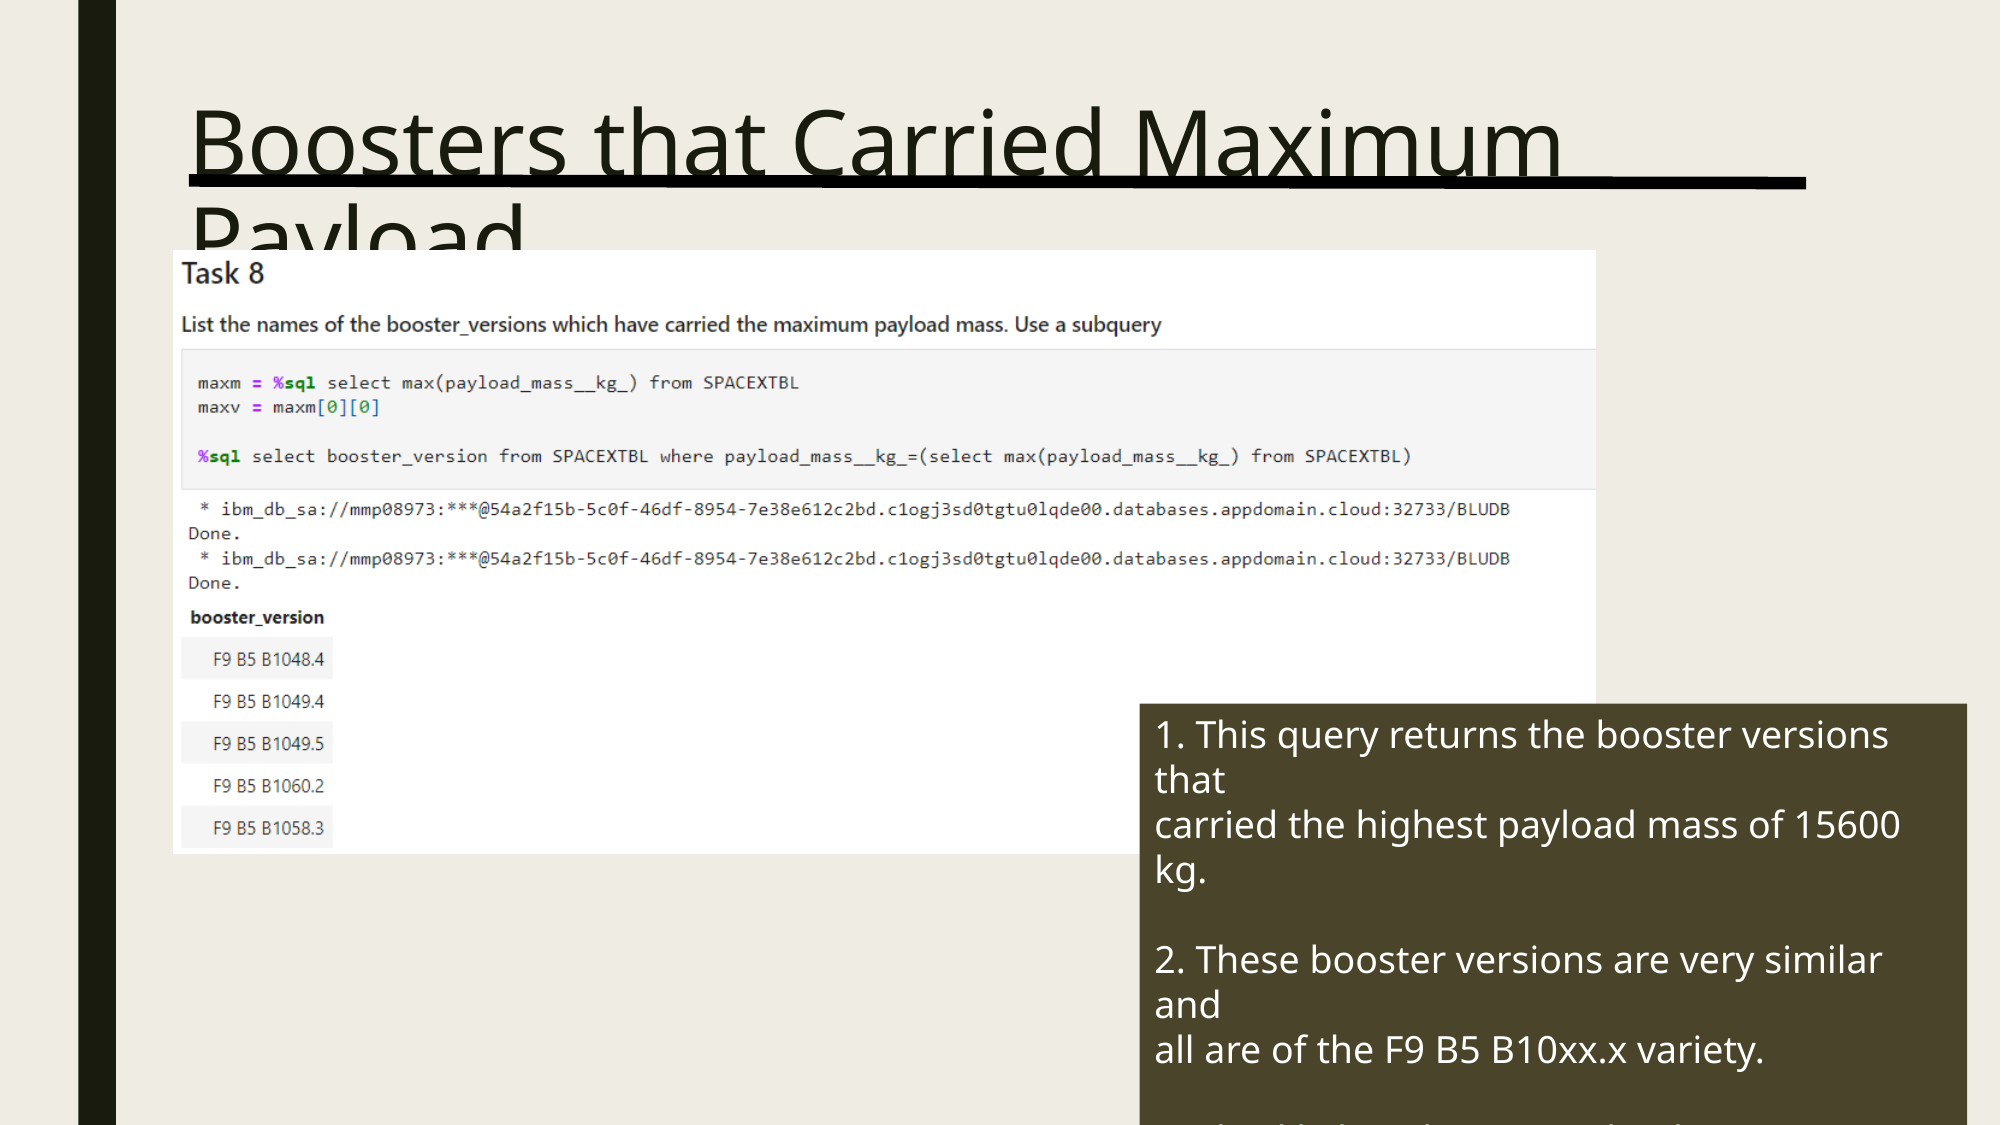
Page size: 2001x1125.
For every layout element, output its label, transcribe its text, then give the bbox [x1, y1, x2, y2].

picture [173, 250, 1596, 854]
title Boosters that Carried Maximum Payload [173, 90, 1875, 335]
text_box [188, 180, 1806, 184]
text_box 1. This query returns the booster versions that carried the highest payload mass of 15600 kg. 2. These booster versions are very similar and all are of the F9 B5 B10xx.x variety. 3. This likely indicates payload mass correlates with the booster version that is used. [1139, 703, 1968, 1125]
